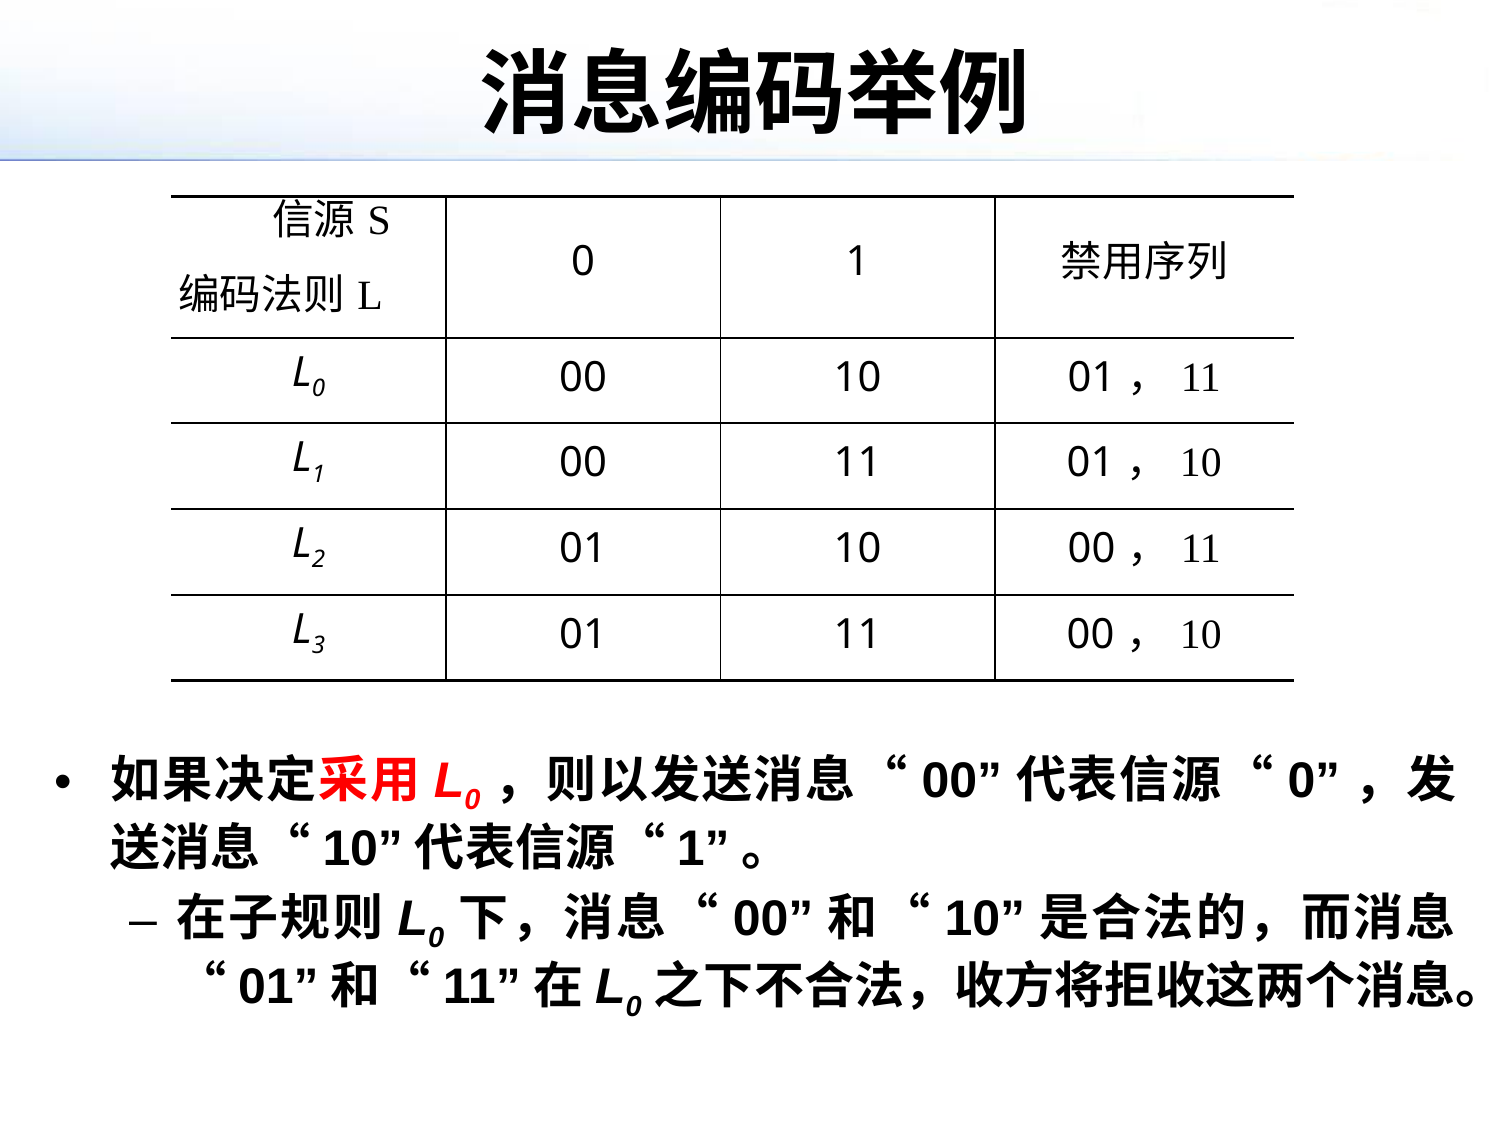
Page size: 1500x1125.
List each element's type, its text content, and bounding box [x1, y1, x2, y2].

table_cell 01，11 [996, 339, 1294, 422]
table_cell L0 [171, 339, 445, 422]
title 消息编码举例 [110, 19, 1400, 161]
picture [0, 0, 1500, 161]
table_header 信源S 编码法则L [171, 198, 445, 337]
table_header 禁用序列 [996, 198, 1294, 337]
text_box 如果决定采用L0，则以发送消息“00”代表信源“0”，发送消息“10”代表信源“1”。 在子规则L0下，消息“00”和“10”是合法的，而消息“01”和“11”在L0之下不合法，收方将拒收这两个消息。 [39, 739, 1471, 1035]
table_header 1 [721, 198, 994, 337]
table_cell L2 [171, 510, 445, 594]
table_cell L1 [171, 424, 445, 508]
table_cell 00，10 [996, 596, 1294, 679]
table_cell 01，10 [996, 424, 1294, 508]
table_cell 11 [721, 596, 994, 679]
table_cell 10 [721, 510, 994, 594]
table_cell 00 [447, 339, 720, 422]
table_header 0 [447, 198, 720, 337]
table_cell 10 [721, 339, 994, 422]
table_cell L3 [171, 596, 445, 679]
table_cell 01 [447, 596, 720, 679]
table_cell 11 [721, 424, 994, 508]
table_cell 00，11 [996, 510, 1294, 594]
table_cell 01 [447, 510, 720, 594]
table_cell 00 [447, 424, 720, 508]
